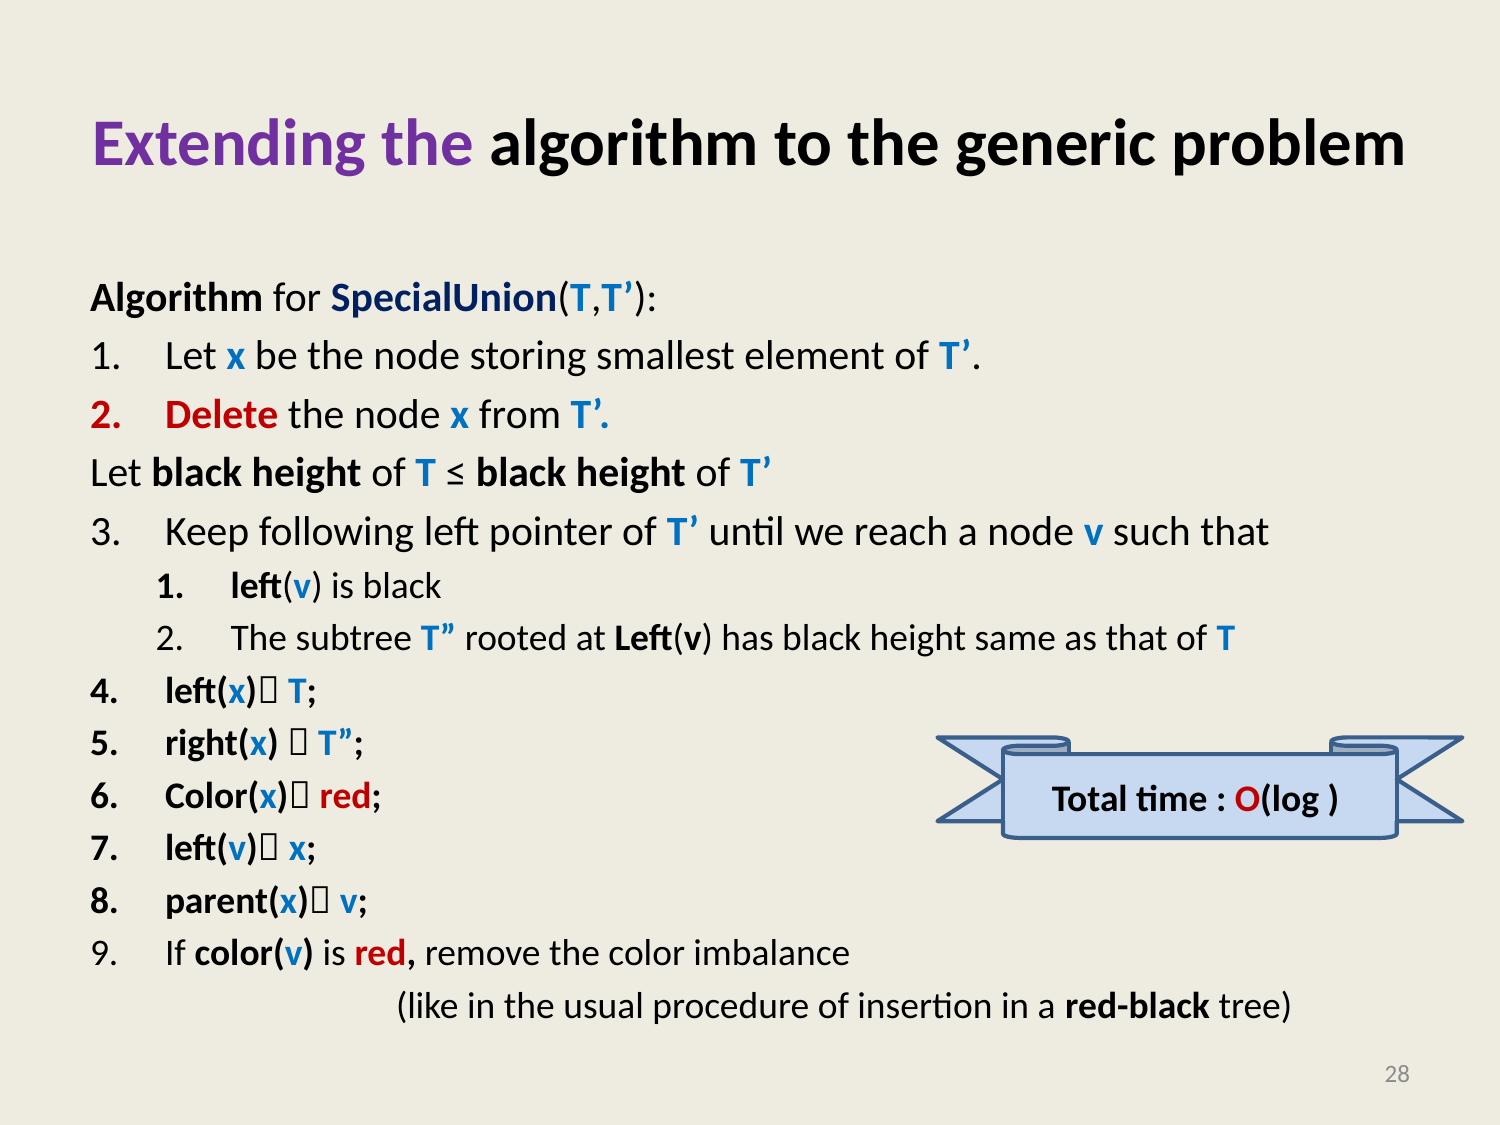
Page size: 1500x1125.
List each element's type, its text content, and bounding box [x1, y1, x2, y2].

title Extending the algorithm to the generic problem [75, 45, 1425, 233]
slide_number 28 [1074, 1042, 1425, 1103]
list Algorithm for SpecialUnion(T,T’): Let x be the node storing smallest element of T’. Delete the node x from T’. Let black height of T ≤ black height of T’ Keep following left pointer of T’ until we reach a node v such that left(v) is black The subtree T” rooted at Left(v) has black height same as that of T left(x) T; right(x)  T”; Color(x) red; left(v) x; parent(x) v; If color(v) is red, remove the color imbalance (like in the usual procedure of insertion in a red-black tree) [75, 262, 1425, 1063]
